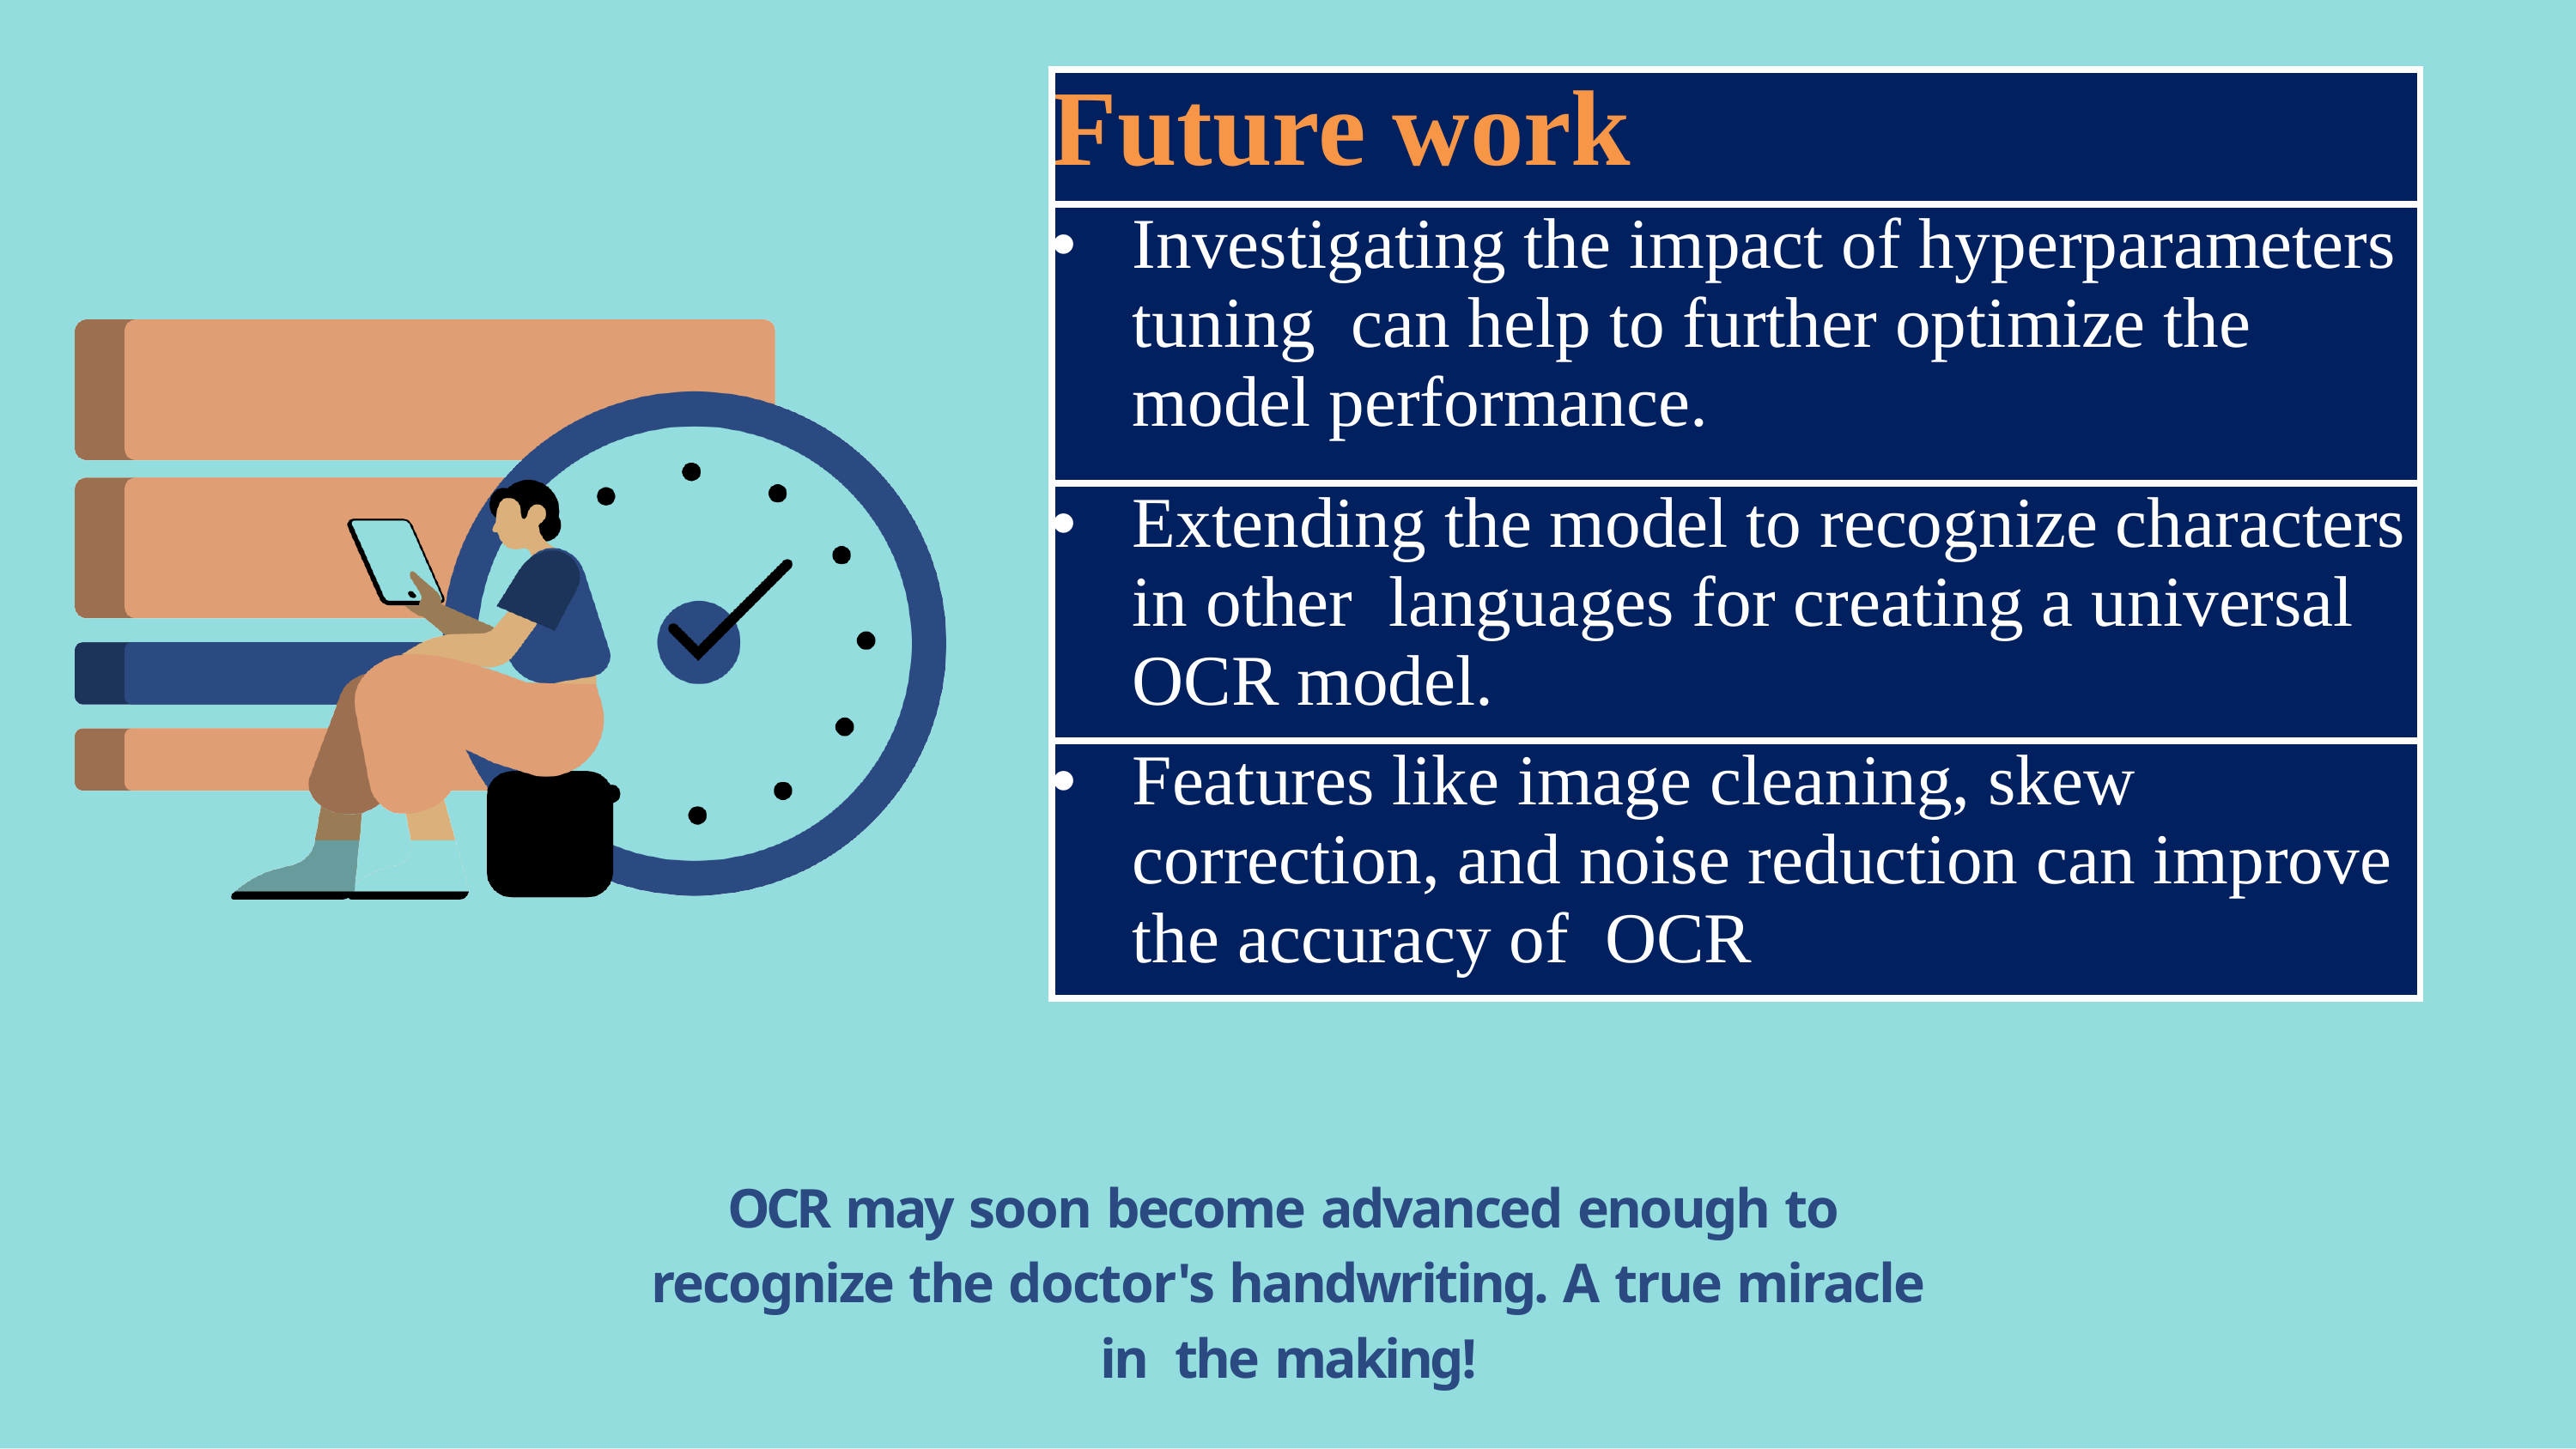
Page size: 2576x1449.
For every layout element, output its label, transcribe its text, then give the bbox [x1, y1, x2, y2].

table_cell Investigating the impact of hyperparameters tuning can help to further optimize the model performance. [1055, 208, 2417, 480]
table_cell Extending the model to recognize characters in other languages for creating a universal OCR model. [1055, 487, 2417, 737]
picture [75, 318, 946, 900]
table_cell Features like image cleaning, skew correction, and noise reduction can improve the accuracy of OCR [1055, 744, 2417, 995]
text_box OCR may soon become advanced enough to recognize the doctor's handwriting. A true miracle in the making! [634, 1161, 1942, 1389]
table_header Future work [1055, 73, 2417, 201]
